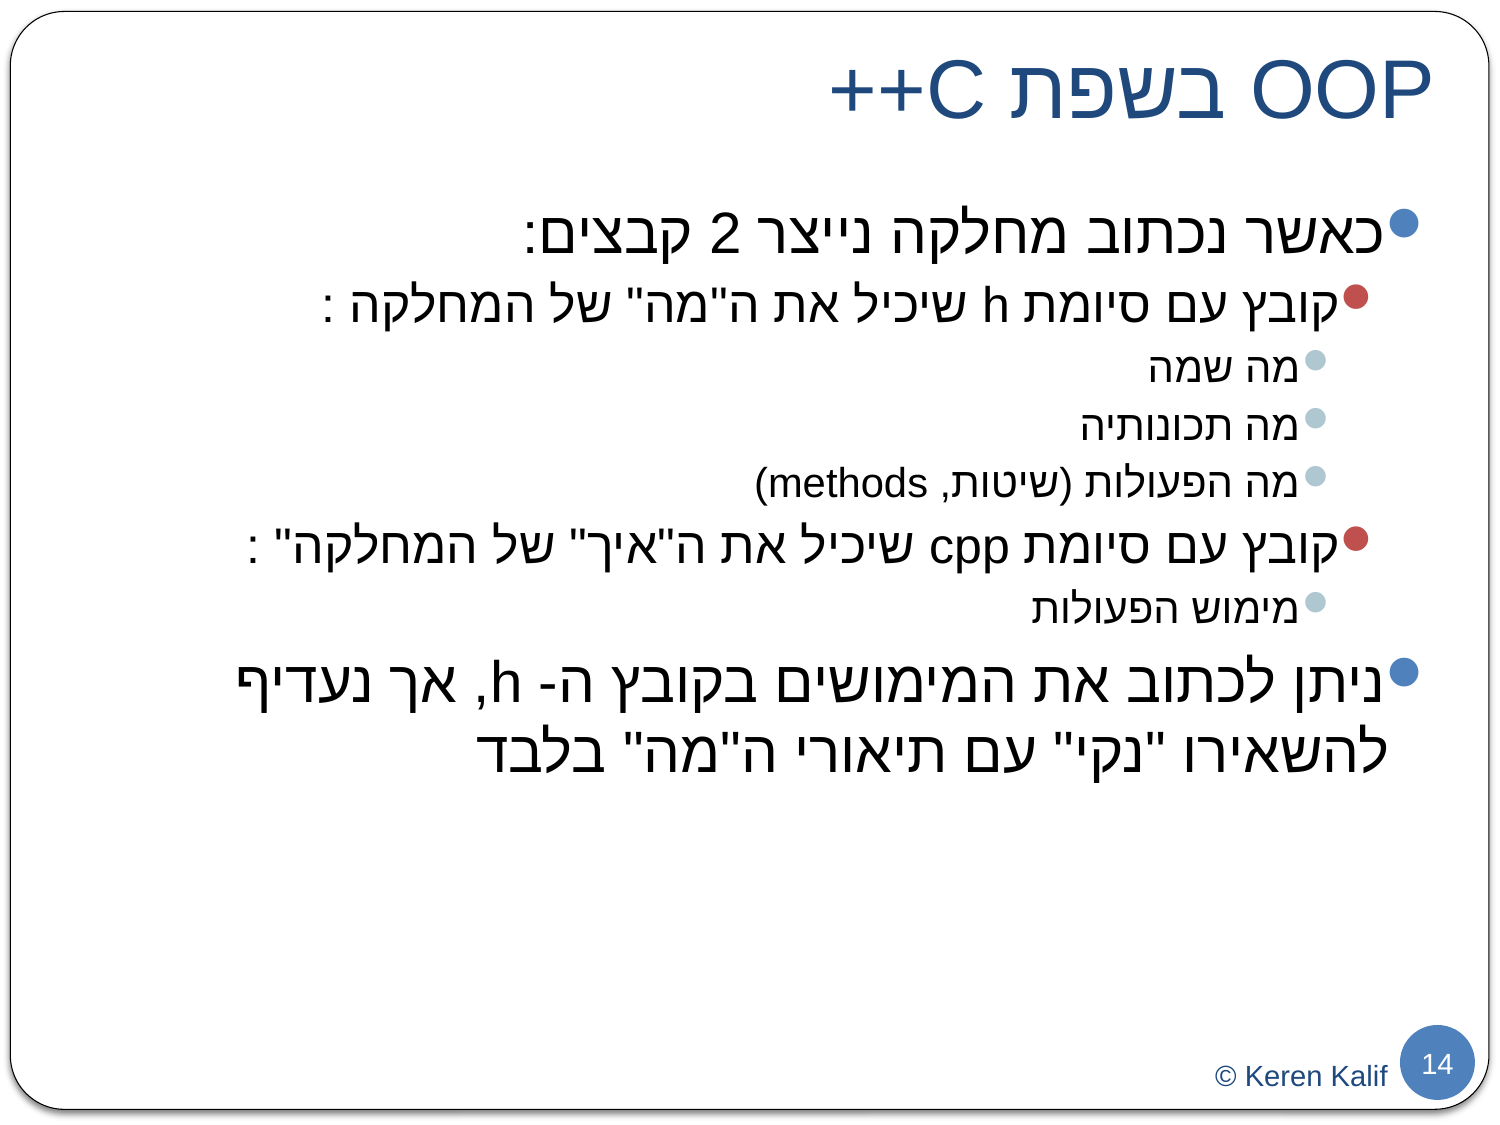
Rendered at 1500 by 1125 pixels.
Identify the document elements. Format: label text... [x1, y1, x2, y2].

title OOP בשפת C++ [49, 0, 1451, 151]
footer © Keren Kalif [1200, 1037, 1500, 1113]
list כאשר נכתוב מחלקה נייצר 2 קבצים: קובץ עם סיומת h שיכיל את ה"מה" של המחלקה : מה שמה מה תכונותיה מה הפעולות (שיטות, methods) קובץ עם סיומת cpp שיכיל את ה"איך" של המחלקה" : מימוש הפעולות ניתן לכתוב את המימושים בקובץ ה- h, אך נעדיף להשאירו "נקי" עם תיאורי ה"מה" בלבד [49, 187, 1451, 1038]
text_box 14 [1399, 1024, 1475, 1100]
